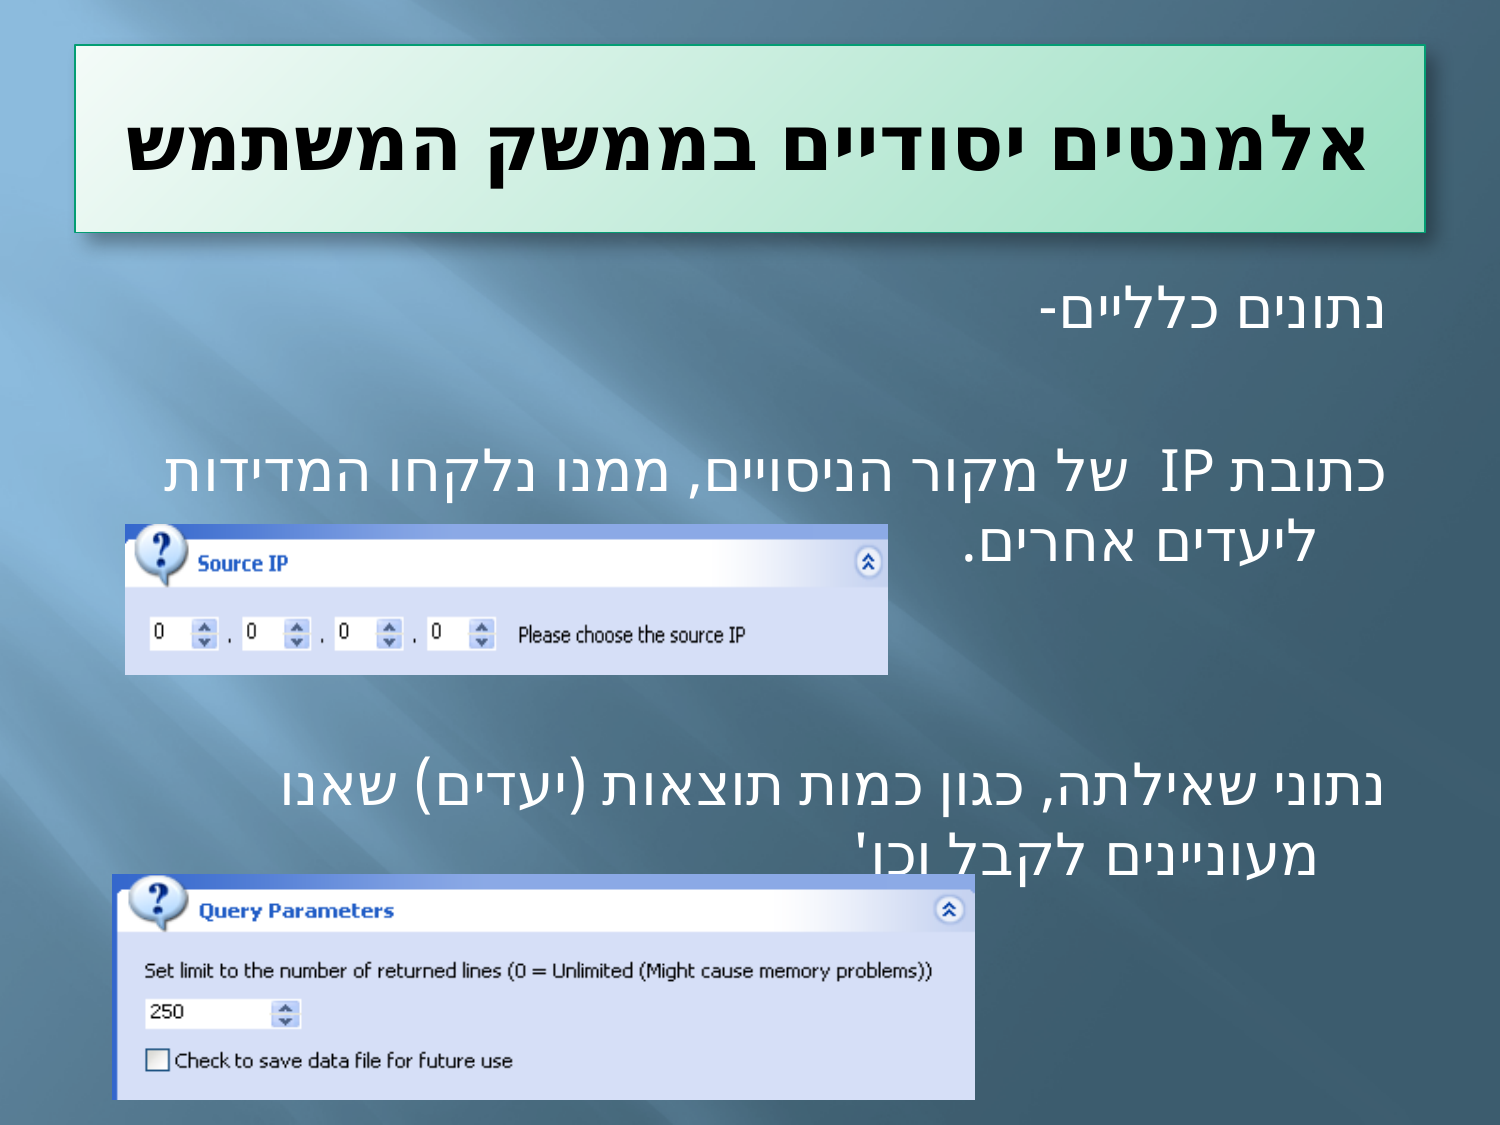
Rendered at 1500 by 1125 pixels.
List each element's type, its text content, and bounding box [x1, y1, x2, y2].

list נתונים כלליים- כתובת IP של מקור הניסויים, ממנו נלקחו המדידות ליעדים אחרים. נתוני שאילתה, כגון כמות תוצאות (יעדים) שאנו מעוניינים לקבל וכו' [50, 262, 1425, 1035]
title אלמנטים יסודיים בממשק המשתמש [74, 44, 1426, 233]
picture [112, 874, 976, 1101]
picture [124, 524, 888, 676]
